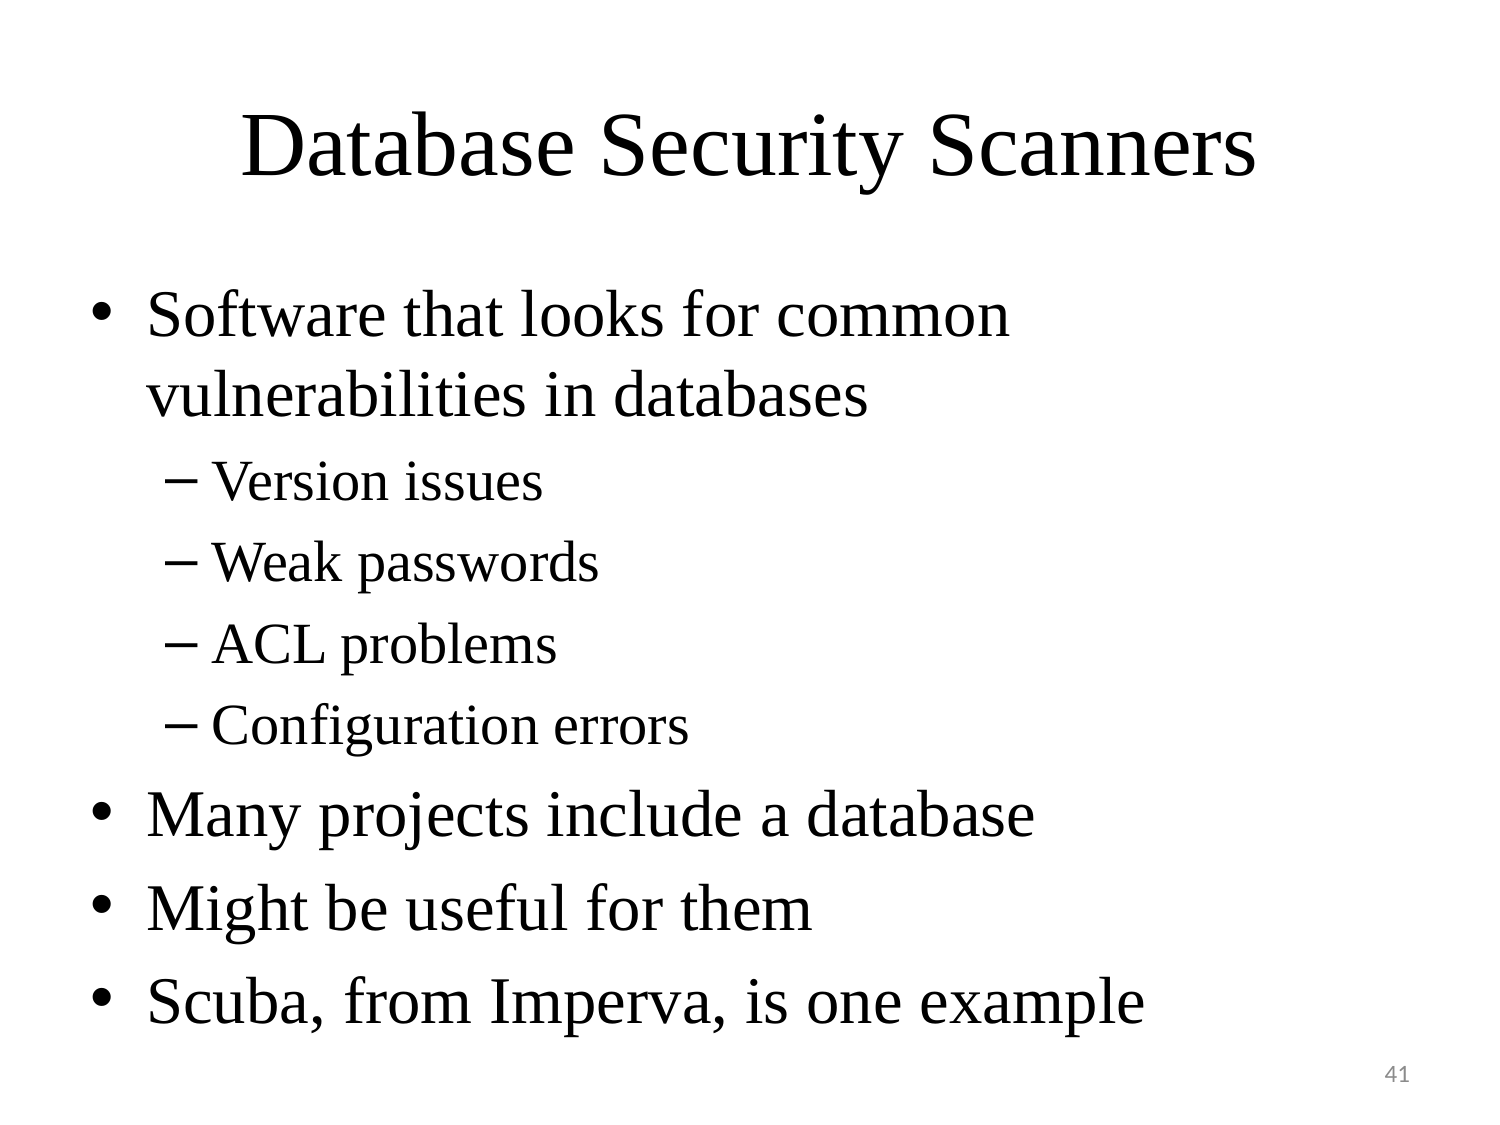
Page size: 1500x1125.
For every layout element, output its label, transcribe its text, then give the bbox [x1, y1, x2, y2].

list Software that looks for common vulnerabilities in databases Version issues Weak passwords ACL problems Configuration errors Many projects include a database Might be useful for them Scuba, from Imperva, is one example [74, 262, 1426, 1006]
title Database Security Scanners [74, 44, 1426, 233]
slide_number 41 [1074, 1042, 1425, 1103]
